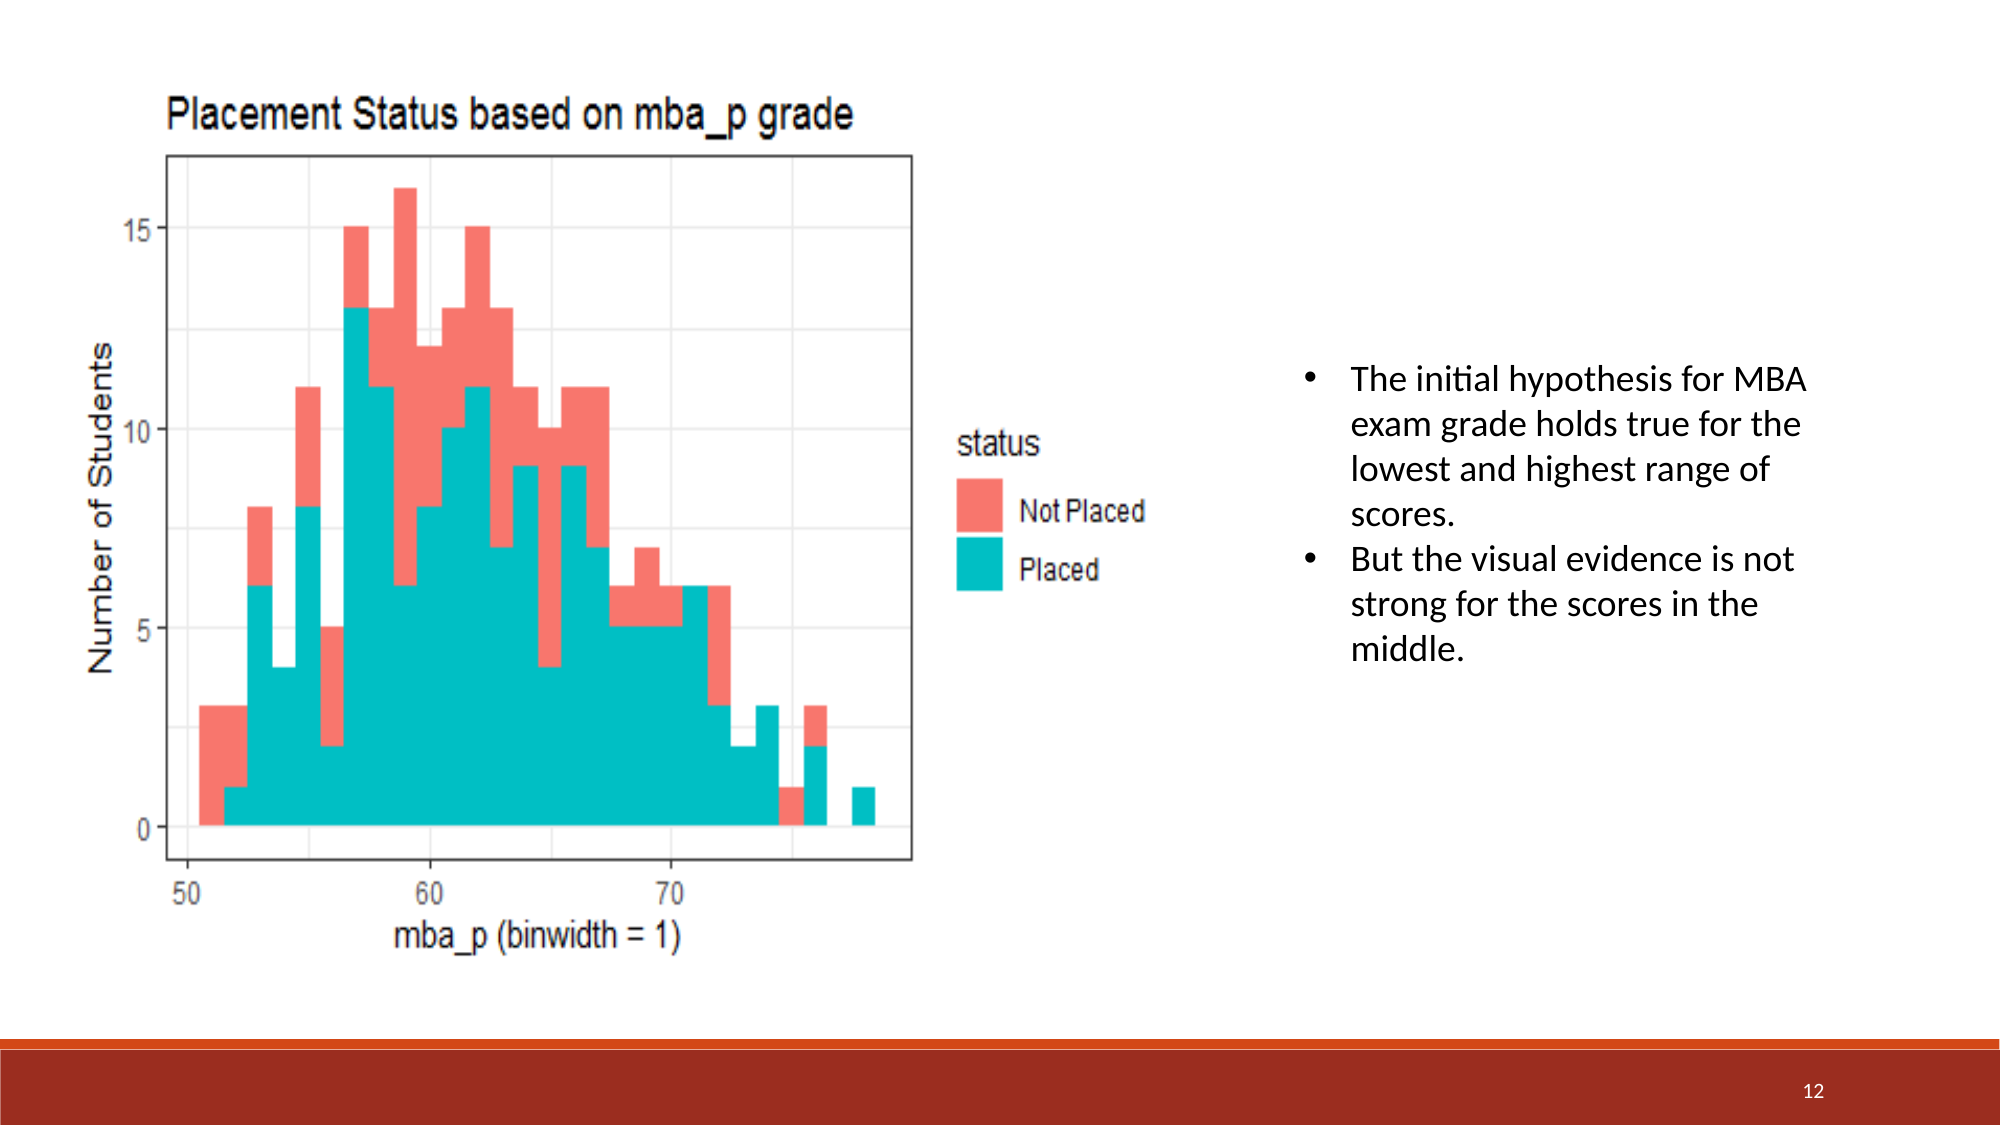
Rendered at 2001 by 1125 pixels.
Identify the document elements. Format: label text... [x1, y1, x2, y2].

text_box The initial hypothesis for MBA exam grade holds true for the lowest and highest range of scores. But the visual evidence is not strong for the scores in the middle. [1288, 347, 1894, 677]
picture [69, 74, 1178, 974]
slide_number 12 [1624, 1059, 1840, 1120]
